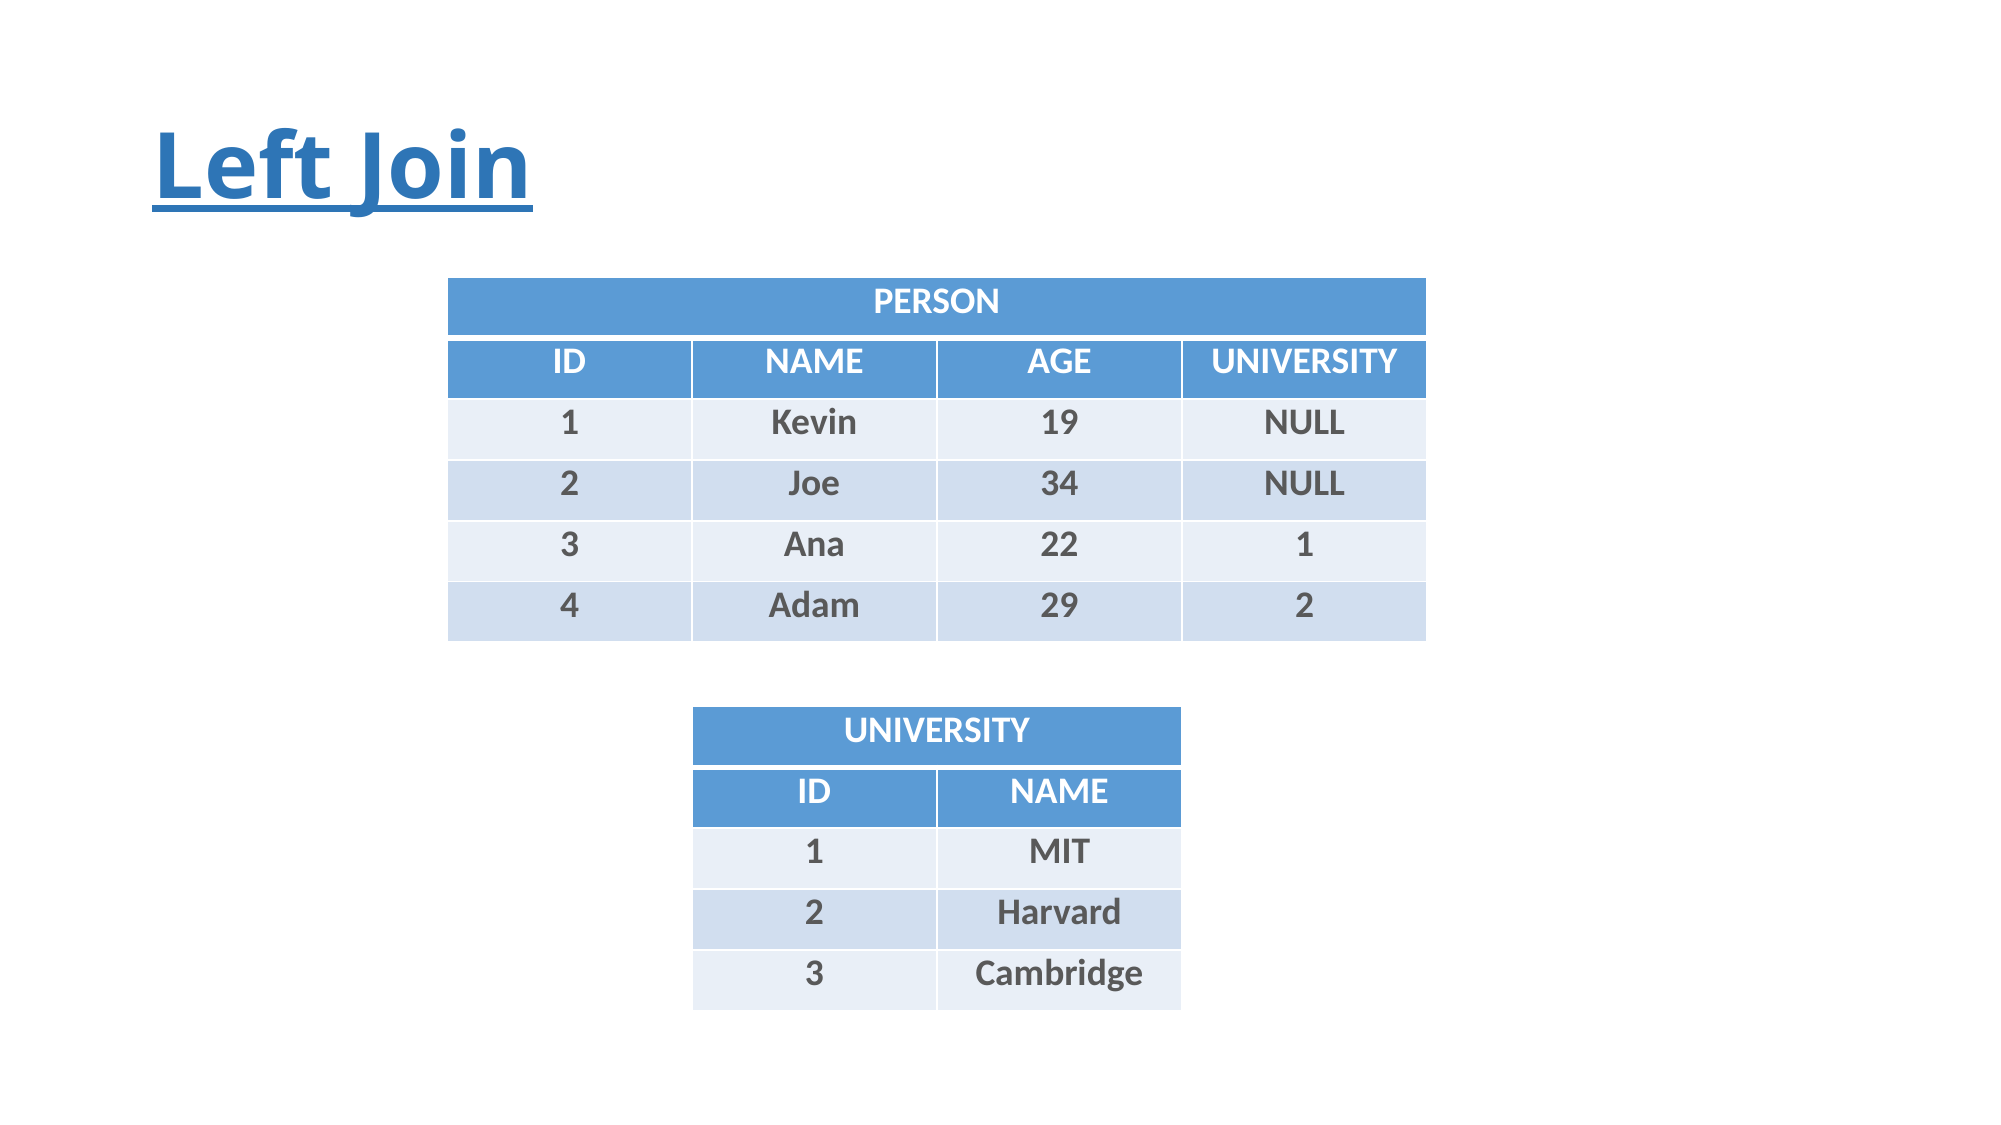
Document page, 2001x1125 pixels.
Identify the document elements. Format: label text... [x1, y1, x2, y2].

table_cell 2 [1183, 582, 1426, 641]
table_cell 22 [938, 522, 1181, 581]
table_cell 2 [693, 890, 936, 949]
table_cell 1 [1183, 522, 1426, 581]
table_cell 19 [938, 400, 1181, 459]
table_cell Cambridge [938, 951, 1181, 1010]
table_cell 1 [693, 829, 936, 888]
table_cell 34 [938, 461, 1181, 520]
table_cell Ana [693, 522, 936, 581]
table_header UNIVERSITY [693, 707, 1181, 765]
table_cell NULL [1183, 461, 1426, 520]
table_cell 3 [448, 522, 691, 581]
table_header PERSON [448, 278, 1426, 335]
table_cell AGE [938, 341, 1181, 398]
table_cell UNIVERSITY [1183, 341, 1426, 398]
table_cell 4 [448, 582, 691, 641]
table_cell Adam [693, 582, 936, 641]
table_cell 3 [693, 951, 936, 1010]
table_cell NULL [1183, 400, 1426, 459]
table_cell ID [693, 770, 936, 827]
table_cell 29 [938, 582, 1181, 641]
table_cell 2 [448, 461, 691, 520]
title Left Join [137, 59, 1863, 278]
table_cell ID [448, 341, 691, 398]
table_cell Kevin [693, 400, 936, 459]
table_cell NAME [693, 341, 936, 398]
table_cell Harvard [938, 890, 1181, 949]
table_cell NAME [938, 770, 1181, 827]
table_cell 1 [448, 400, 691, 459]
table_cell Joe [693, 461, 936, 520]
table_cell MIT [938, 829, 1181, 888]
